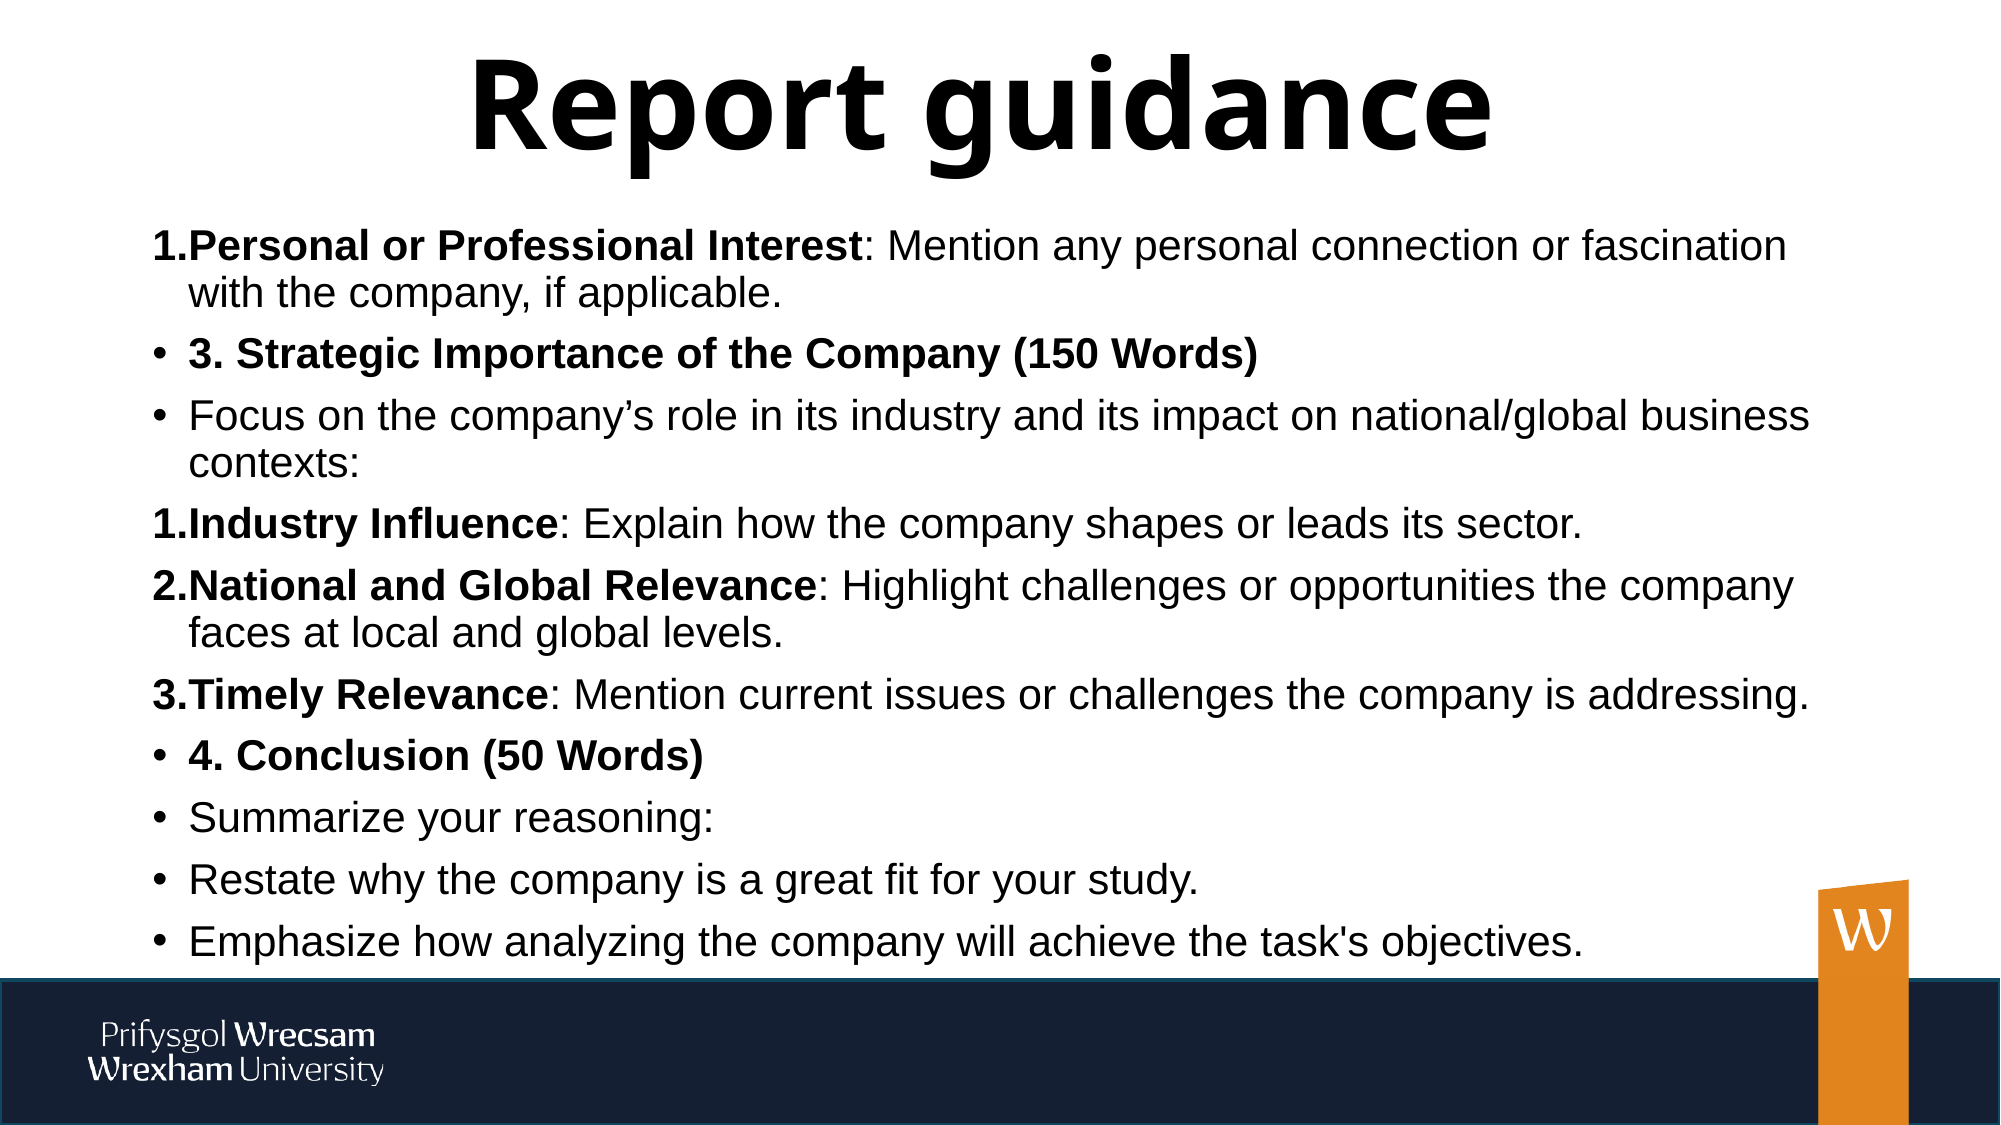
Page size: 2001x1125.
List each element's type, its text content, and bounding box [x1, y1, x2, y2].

text_box [1909, 978, 2000, 1125]
text_box [0, 978, 1817, 1125]
picture [87, 1019, 384, 1086]
picture [1817, 879, 1909, 1125]
title Report guidance [118, 0, 1844, 218]
list Personal or Professional Interest: Mention any personal connection or fascination with the company, if applicable. 3. Strategic Importance of the Company (150 Words) Focus on the company’s role in its industry and its impact on national/global business contexts: Industry Influence: Explain how the company shapes or leads its sector. National and Global Relevance: Highlight challenges or opportunities the company faces at local and global levels. Timely Relevance: Mention current issues or challenges the company is addressing. 4. Conclusion (50 Words) Summarize your reasoning: Restate why the company is a great fit for your study. Emphasize how analyzing the company will achieve the task's objectives. [137, 216, 1863, 978]
